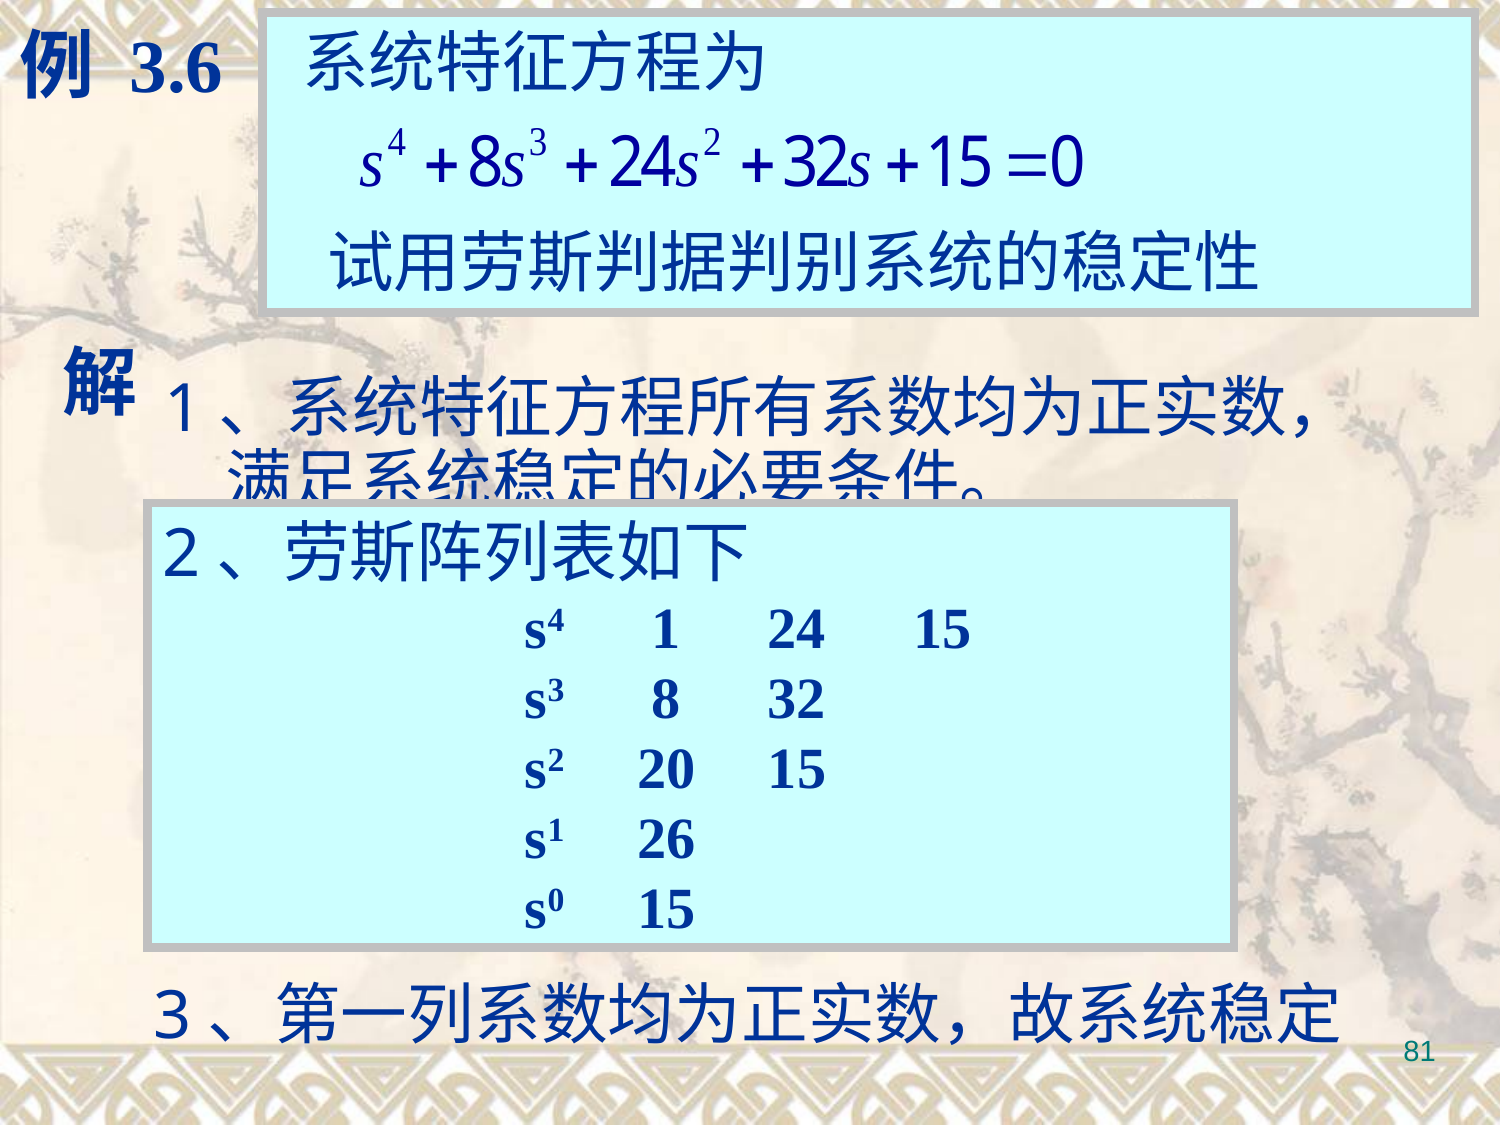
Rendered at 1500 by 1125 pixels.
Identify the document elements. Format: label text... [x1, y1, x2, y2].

text_box 3、第一列系数均为正实数，故系统稳定 [138, 964, 1369, 1059]
text_box 1、系统特征方程所有系数均为正实数， 满足系统稳定的必要条件。 [150, 278, 1376, 521]
text_box 2、劳斯阵列表如下 s4 1 24 15 s3 8 32 s2 20 15 s1 26 s0 15 [147, 502, 1235, 948]
text_box 解 [48, 327, 136, 432]
title 例 3.6 [0, 12, 258, 113]
picture [0, 0, 1500, 1125]
slide_number [1074, 1024, 1451, 1103]
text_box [262, 12, 1476, 313]
